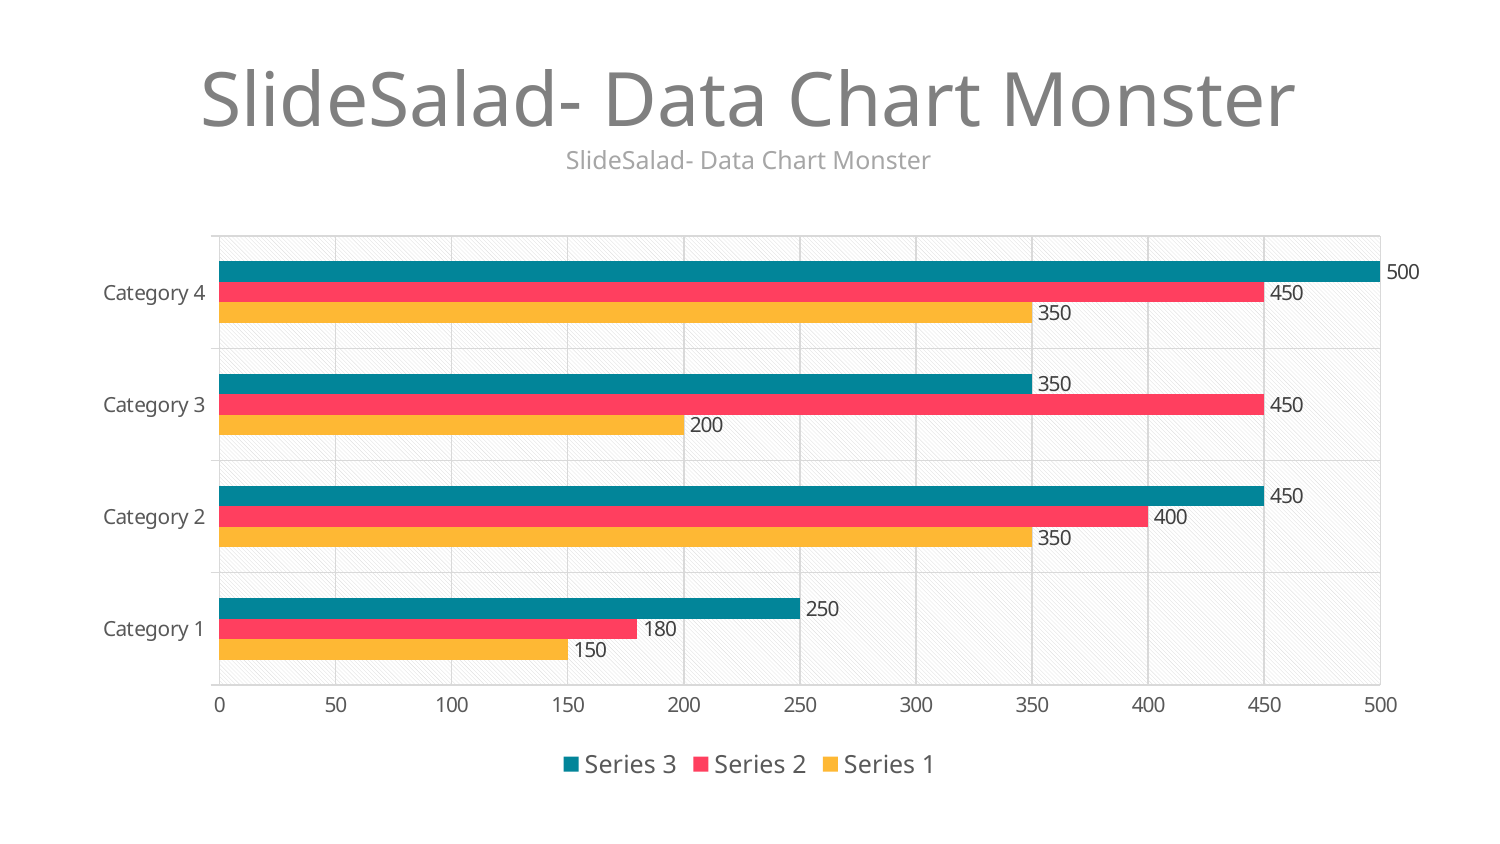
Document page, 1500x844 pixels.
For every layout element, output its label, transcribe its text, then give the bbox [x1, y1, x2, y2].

title SlideSalad- Data Chart Monster [62, 55, 1436, 138]
list SlideSalad- Data Chart Monster [62, 144, 1436, 174]
chart [75, 224, 1425, 788]
